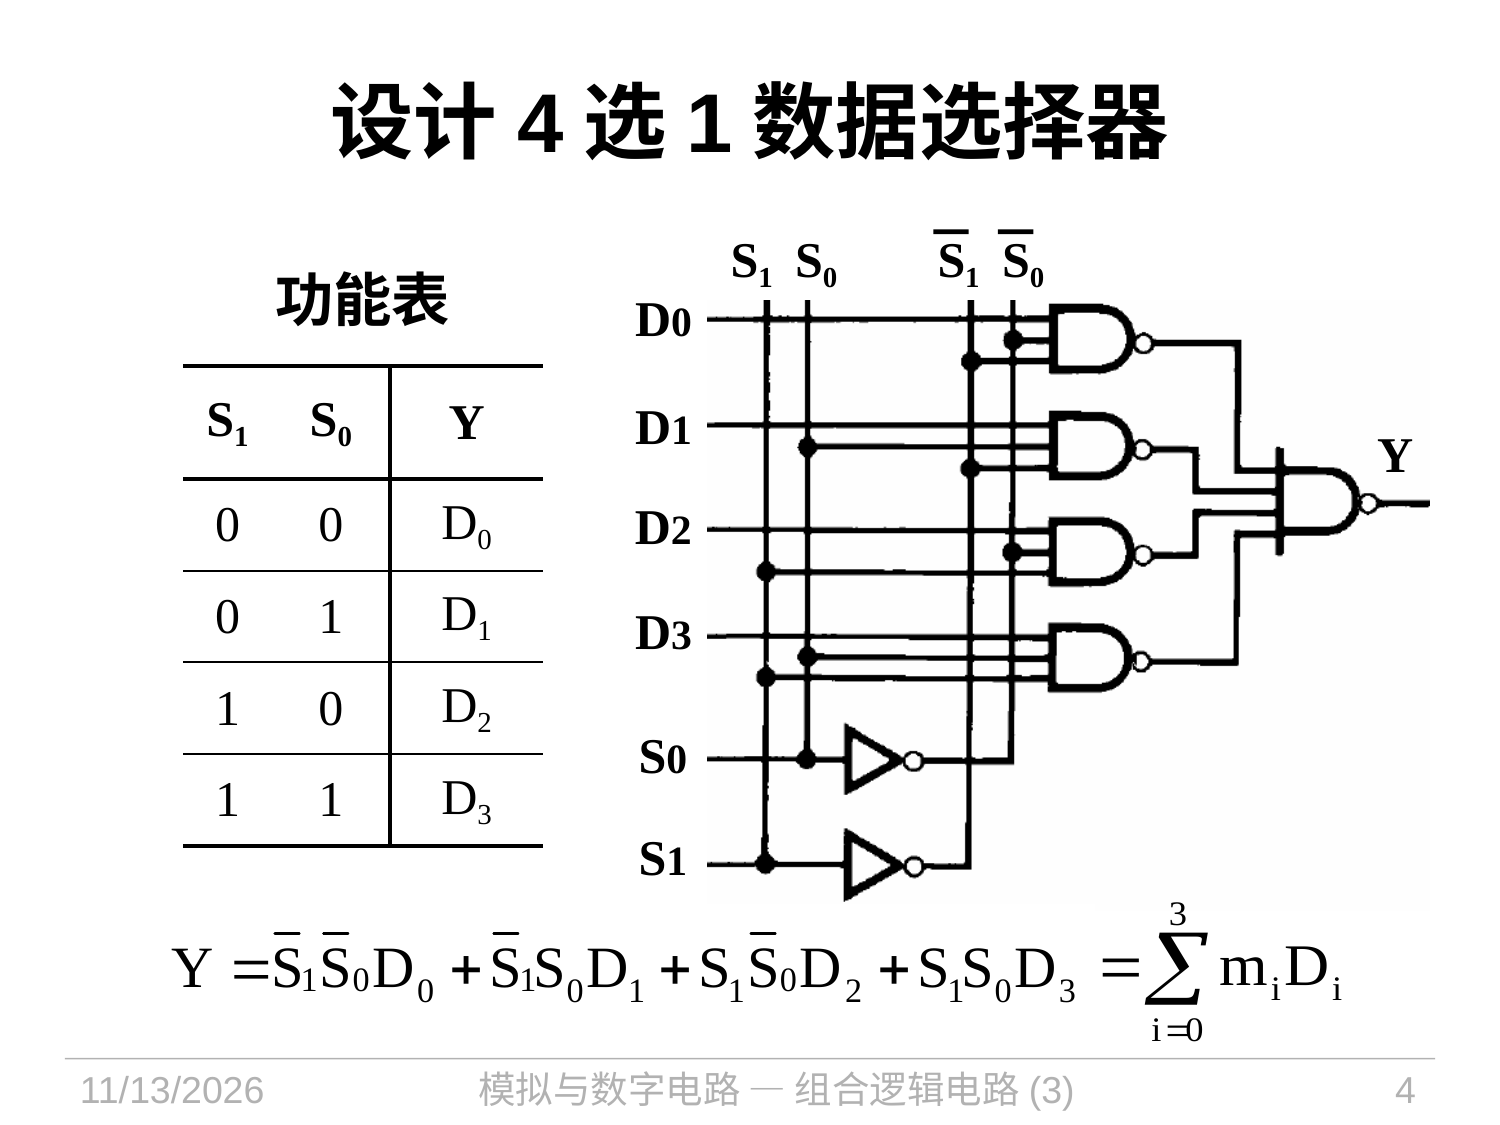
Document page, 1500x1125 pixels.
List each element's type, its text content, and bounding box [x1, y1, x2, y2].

table_header S0 [272, 368, 388, 477]
table_cell 0 [183, 572, 272, 661]
title 设计4选1数据选择器 [75, 24, 1425, 213]
table_cell D0 [392, 481, 543, 570]
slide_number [64, 1058, 348, 1125]
slide_number 4 [1230, 1058, 1431, 1125]
table_cell 1 [183, 755, 272, 844]
table_cell D3 [392, 755, 543, 844]
table_cell 0 [183, 481, 272, 570]
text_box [619, 219, 1442, 912]
table_cell 1 [272, 572, 388, 661]
table_cell 1 [183, 663, 272, 753]
text_box 功能表 [260, 255, 466, 341]
table_cell 0 [272, 663, 388, 753]
table_cell 0 [272, 481, 388, 570]
table_cell D2 [392, 663, 543, 753]
table_header Y [392, 368, 543, 477]
table_header S1 [183, 368, 272, 477]
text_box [1086, 886, 1358, 1055]
table_cell D1 [392, 572, 543, 661]
table_cell 1 [272, 755, 388, 844]
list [162, 919, 1081, 1018]
footer 模拟与数字电路 — 组合逻辑电路(3) [373, 1058, 1179, 1125]
